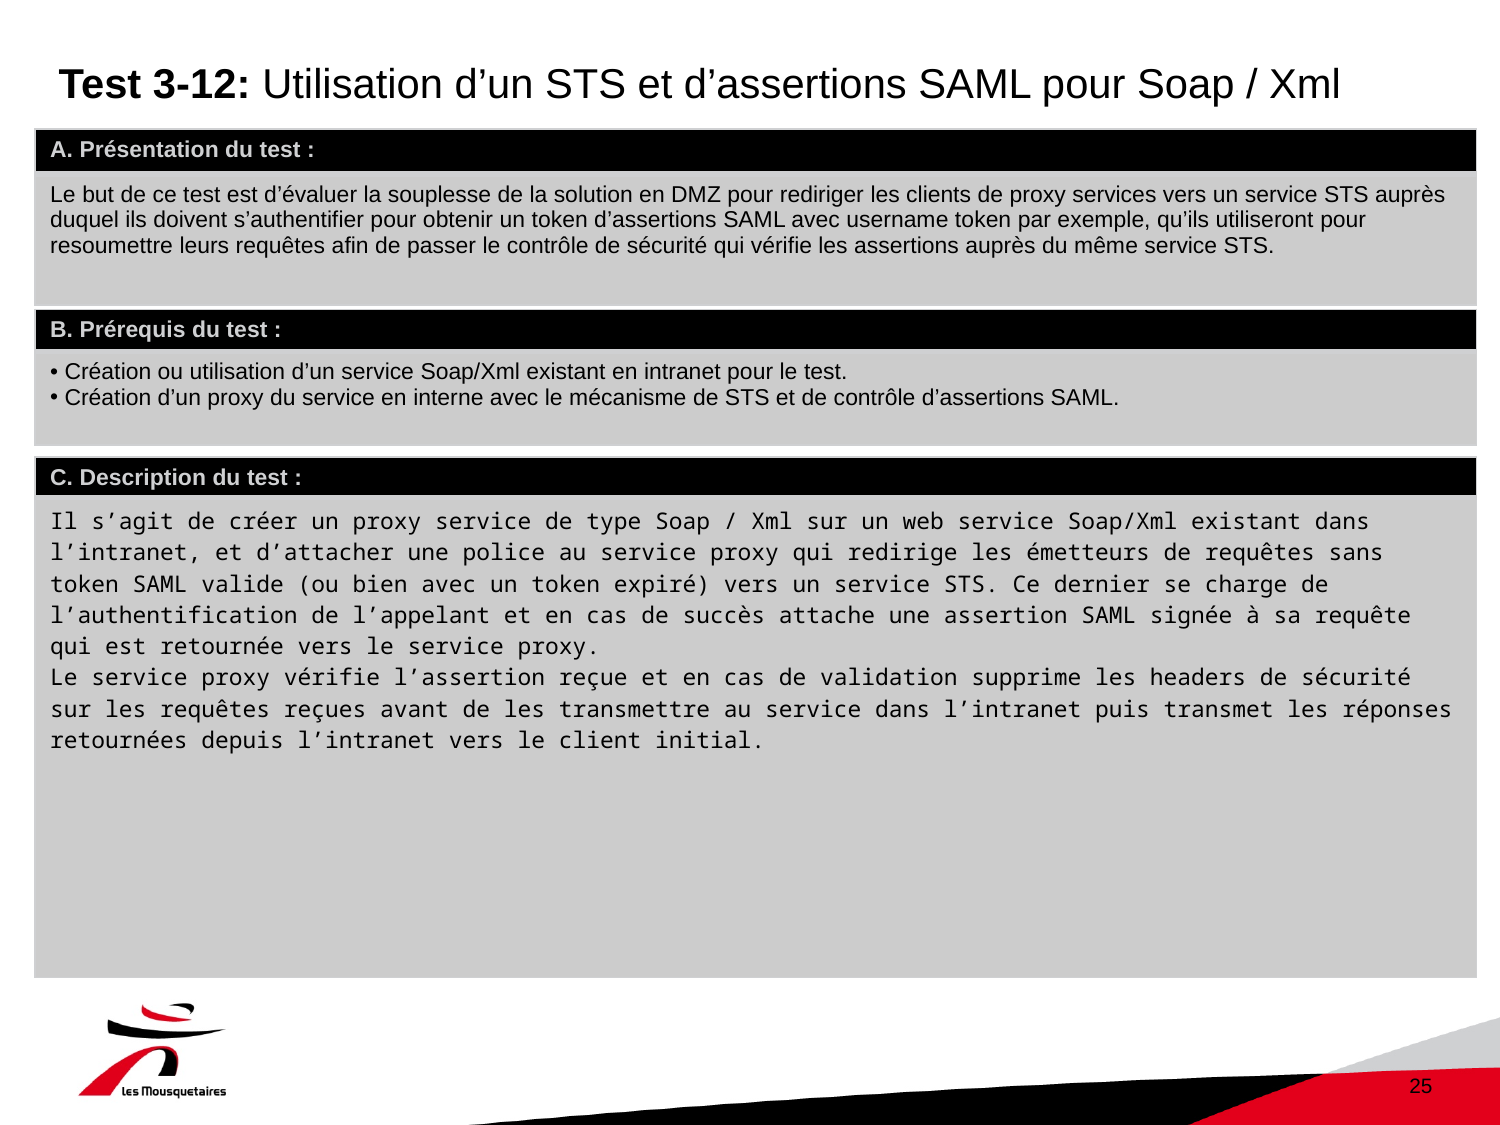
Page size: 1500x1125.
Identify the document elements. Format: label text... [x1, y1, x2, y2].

table_cell Création ou utilisation d’un service Soap/Xml existant en intranet pour le test. Création d’un proxy du service en interne avec le mécanisme de STS et de contrôle d’assertions SAML. [36, 354, 1476, 444]
table_header C. Description du test : [36, 458, 1476, 495]
table_cell Le but de ce test est d’évaluer la souplesse de la solution en DMZ pour rediriger les clients de proxy services vers un service STS auprès duquel ils doivent s’authentifier pour obtenir un token d’assertions SAML avec username token par exemple, qu’ils utiliseront pour resoumettre leurs requêtes afin de passer le contrôle de sécurité qui vérifie les assertions auprès du même service STS. [36, 177, 1476, 304]
table_header A. Présentation du test : [36, 130, 1476, 171]
slide_number 25 [1328, 1070, 1433, 1101]
table_cell Il s’agit de créer un proxy service de type Soap / Xml sur un web service Soap/Xml existant dans l’intranet, et d’attacher une police au service proxy qui redirige les émetteurs de requêtes sans token SAML valide (ou bien avec un token expiré) vers un service STS. Ce dernier se charge de l’authentification de l’appelant et en cas de succès attache une assertion SAML signée à sa requête qui est retournée vers le service proxy. Le service proxy vérifie l’assertion reçue et en cas de validation supprime les headers de sécurité sur les requêtes reçues avant de les transmettre au service dans l’intranet puis transmet les réponses retournées depuis l’intranet vers le client initial. [36, 500, 1476, 977]
picture [0, 0, 1500, 1125]
table_header B. Prérequis du test : [36, 310, 1476, 349]
title Test 3-12: Utilisation d’un STS et d’assertions SAML pour Soap / Xml [58, 46, 1417, 117]
